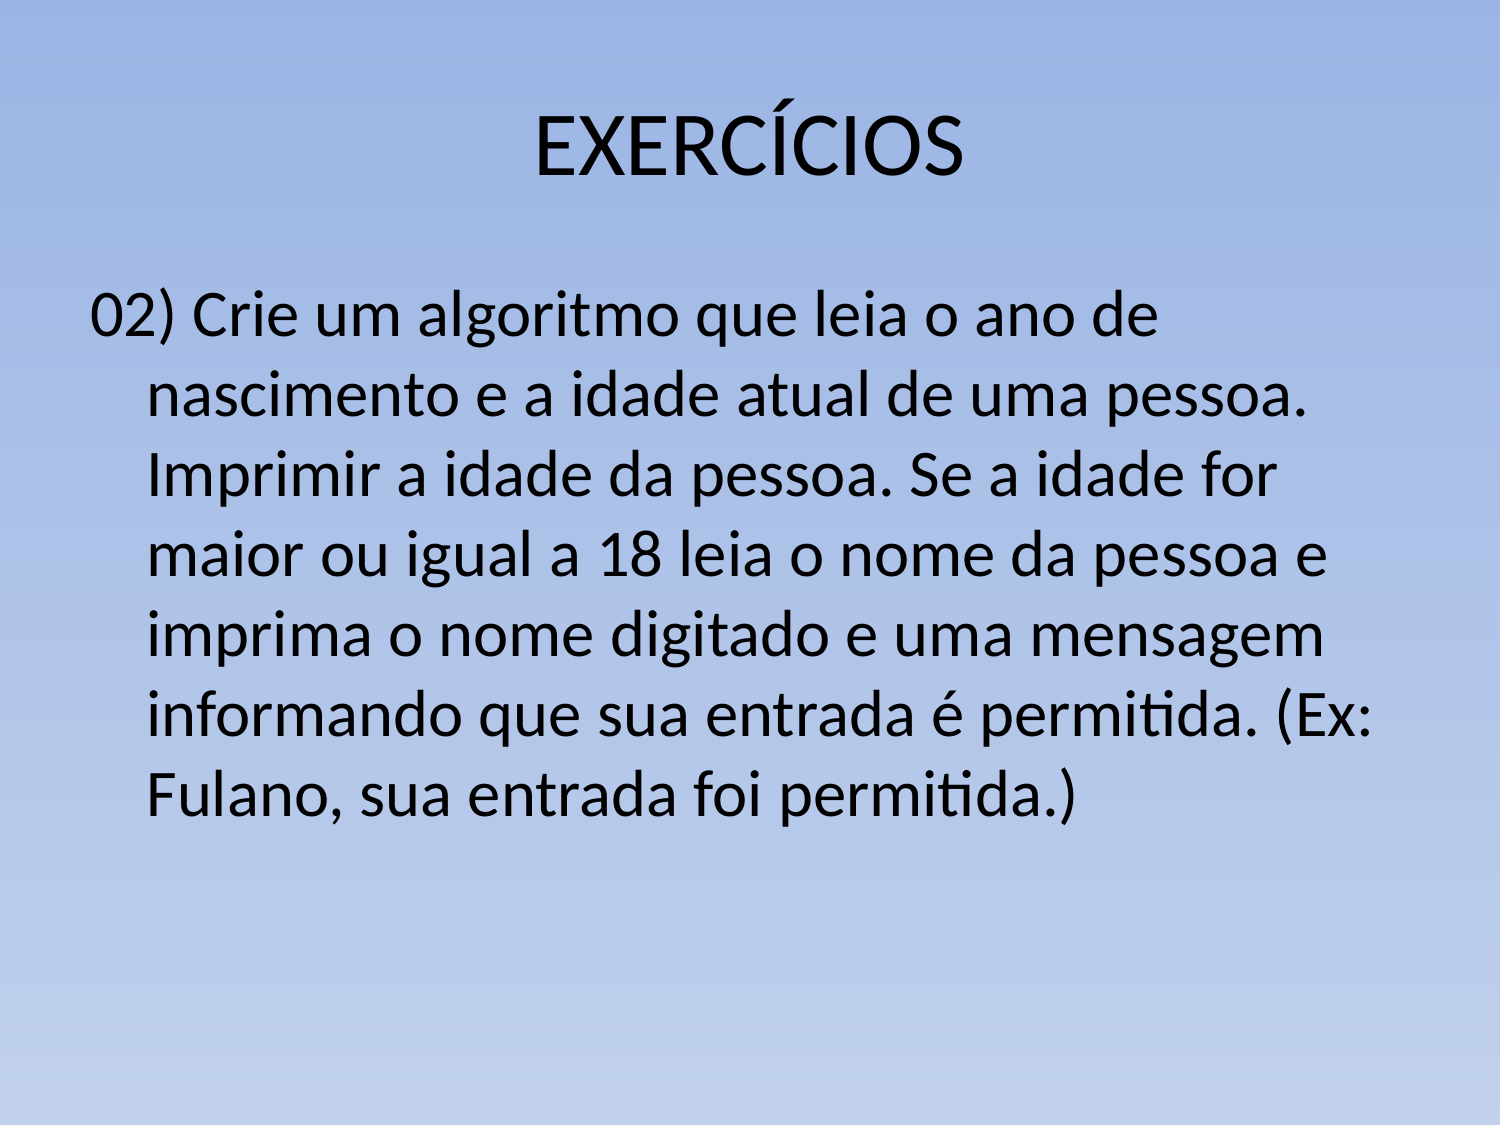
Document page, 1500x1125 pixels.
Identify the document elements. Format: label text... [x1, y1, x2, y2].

title EXERCÍCIOS [75, 45, 1425, 233]
list 02) Crie um algoritmo que leia o ano de nascimento e a idade atual de uma pessoa. Imprimir a idade da pessoa. Se a idade for maior ou igual a 18 leia o nome da pessoa e imprima o nome digitado e uma mensagem informando que sua entrada é permitida. (Ex: Fulano, sua entrada foi permitida.) [75, 262, 1425, 1005]
